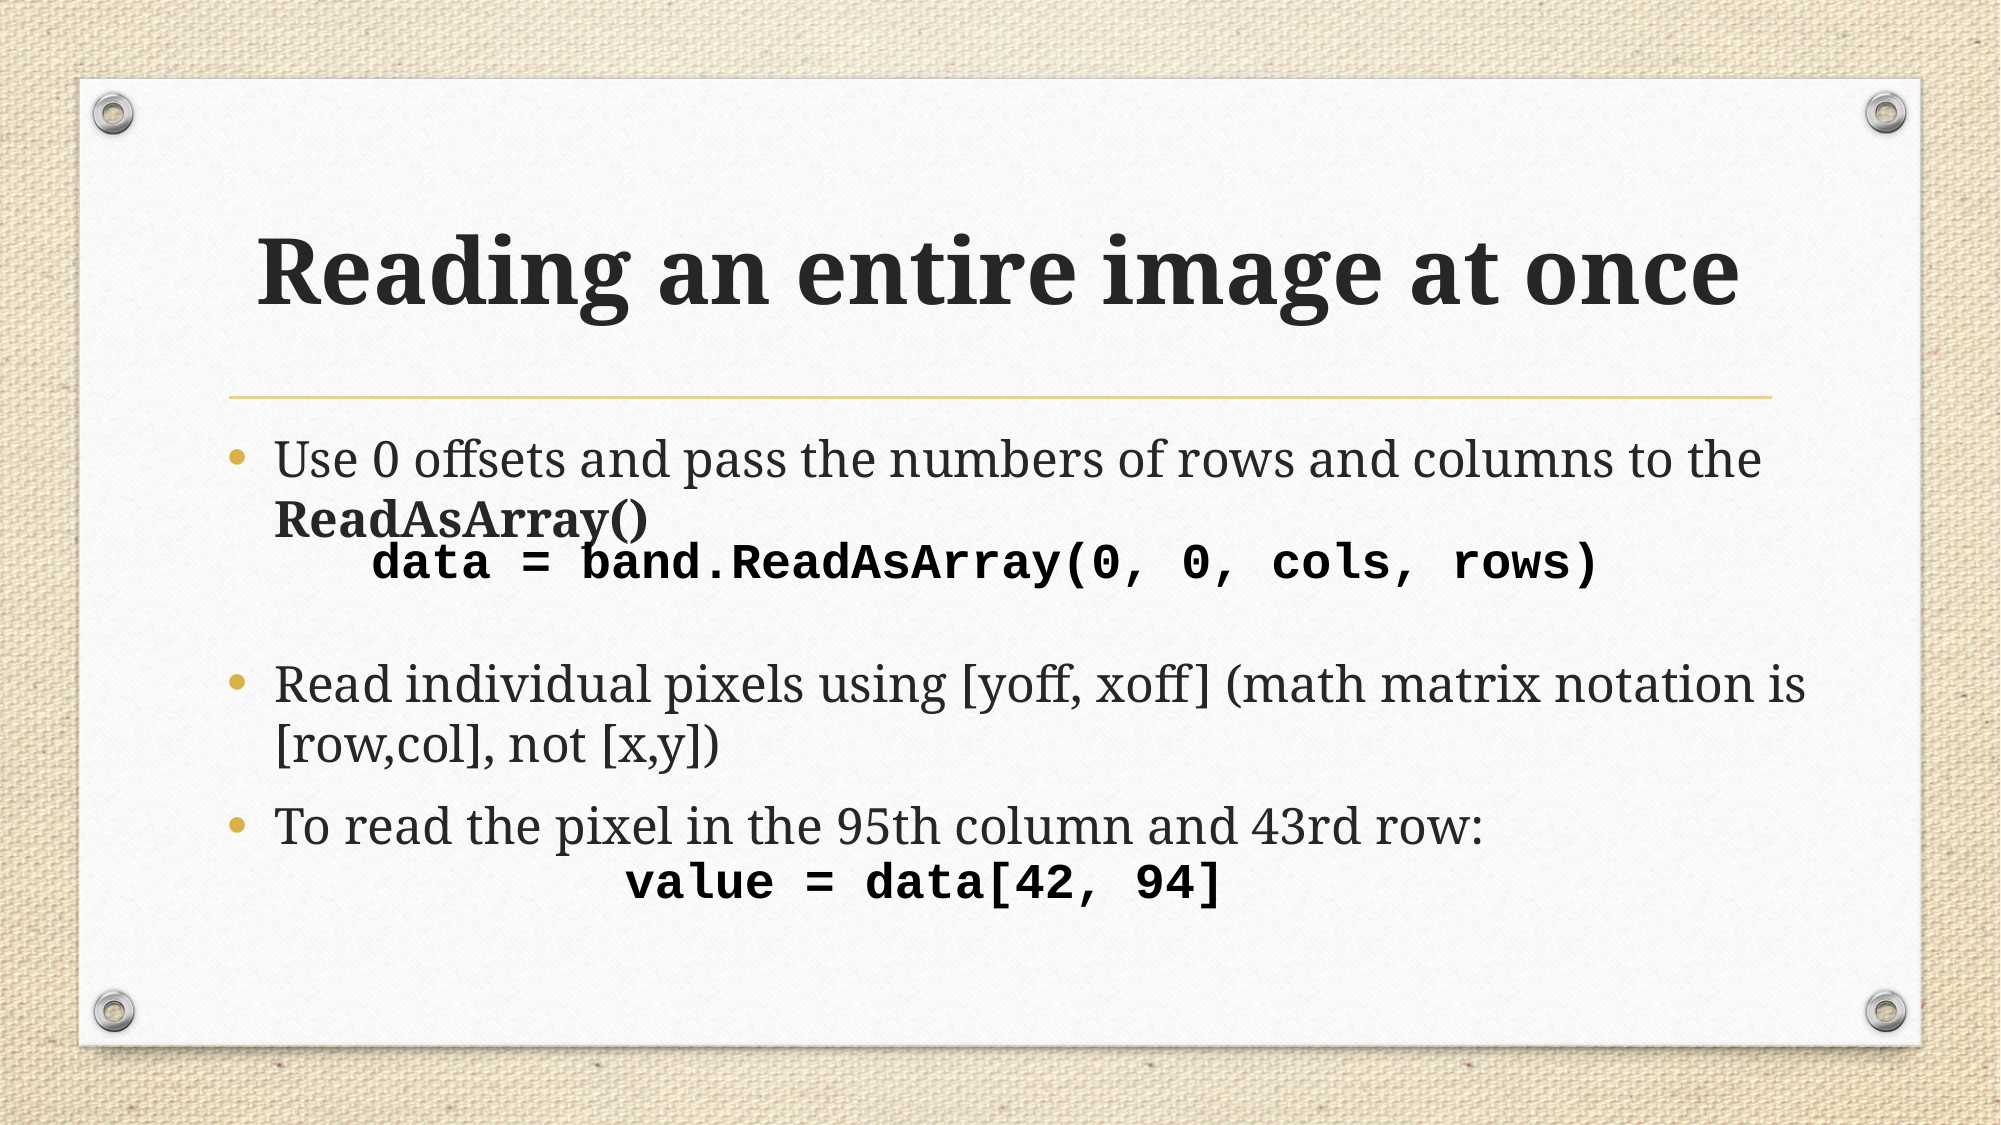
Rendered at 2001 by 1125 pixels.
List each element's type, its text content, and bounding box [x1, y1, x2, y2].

title Reading an entire image at once [212, 161, 1788, 375]
list Use 0 offsets and pass the numbers of rows and columns to the ReadAsArray() Read individual pixels using [yoff, xoff] (math matrix notation is [row,col], not [x,y]) To read the pixel in the 95th column and 43rd row: [212, 419, 1877, 1089]
picture [0, 0, 2001, 1125]
text_box data = band.ReadAsArray(0, 0, cols, rows) [356, 521, 1644, 597]
text_box value = data[42, 94] [610, 841, 1240, 917]
